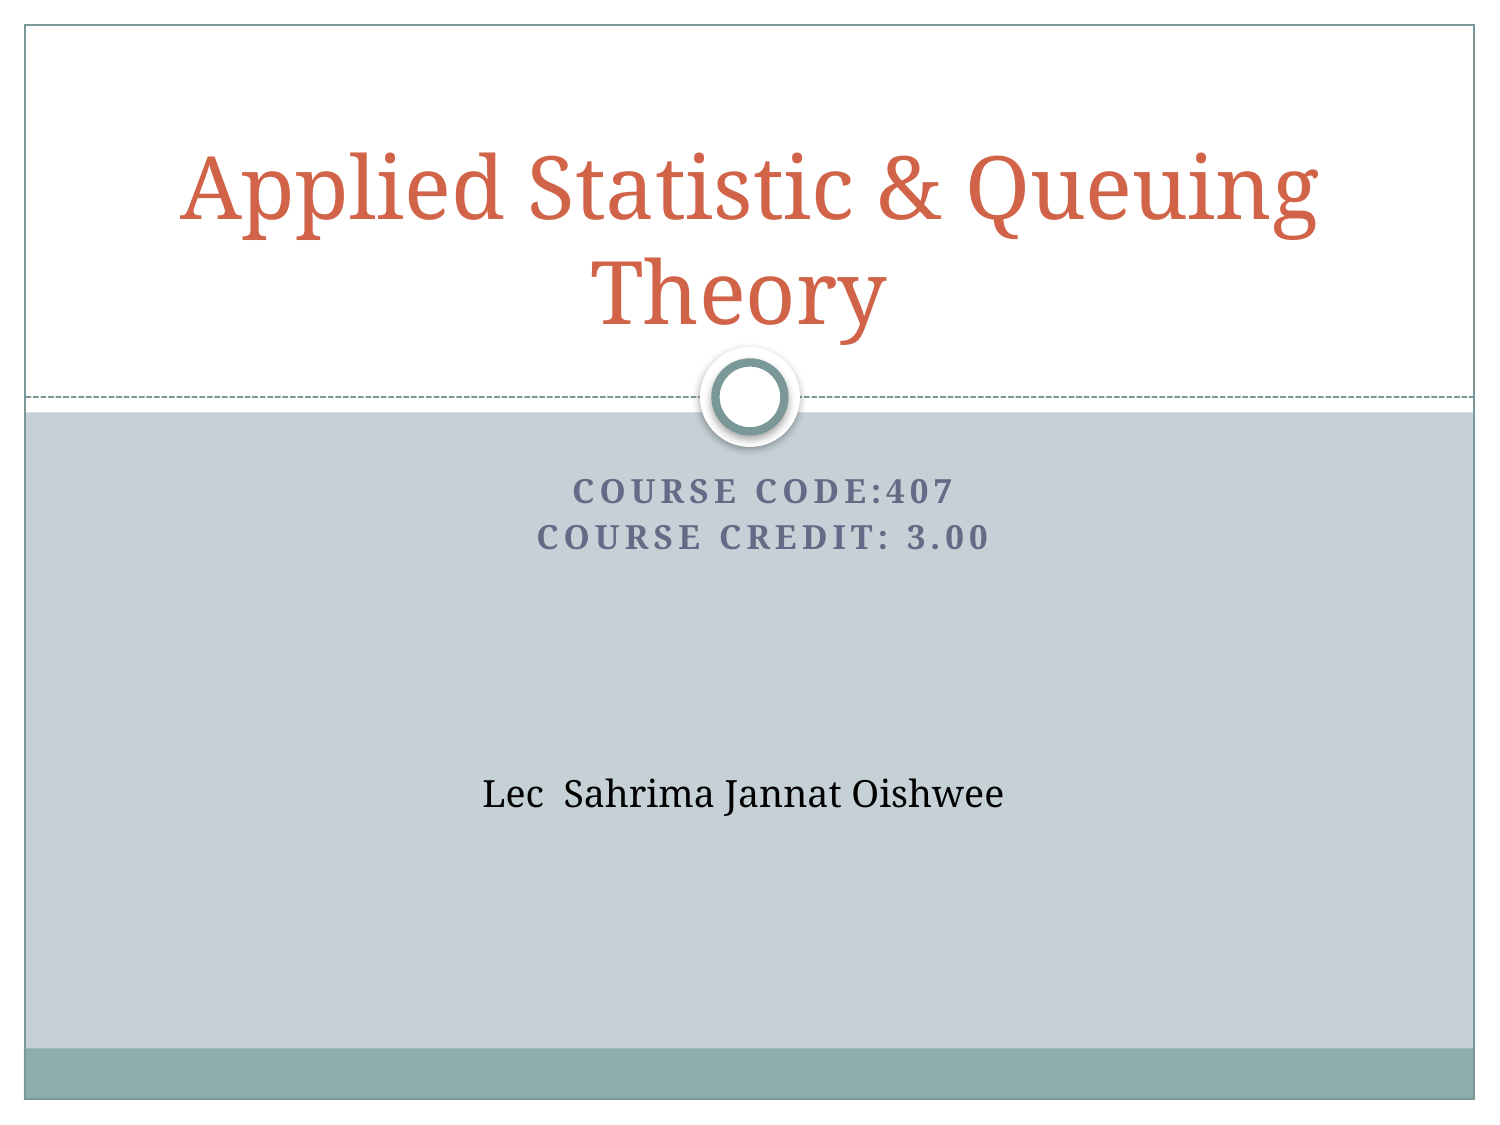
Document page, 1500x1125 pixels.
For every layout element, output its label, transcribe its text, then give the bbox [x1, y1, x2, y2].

subtitle Course Code:407 Course Credit: 3.00 [387, 462, 1138, 750]
text_box Lec Sahrima Jannat Oishwee [374, 762, 1113, 823]
title Applied Statistic & Queuing Theory [112, 62, 1388, 350]
